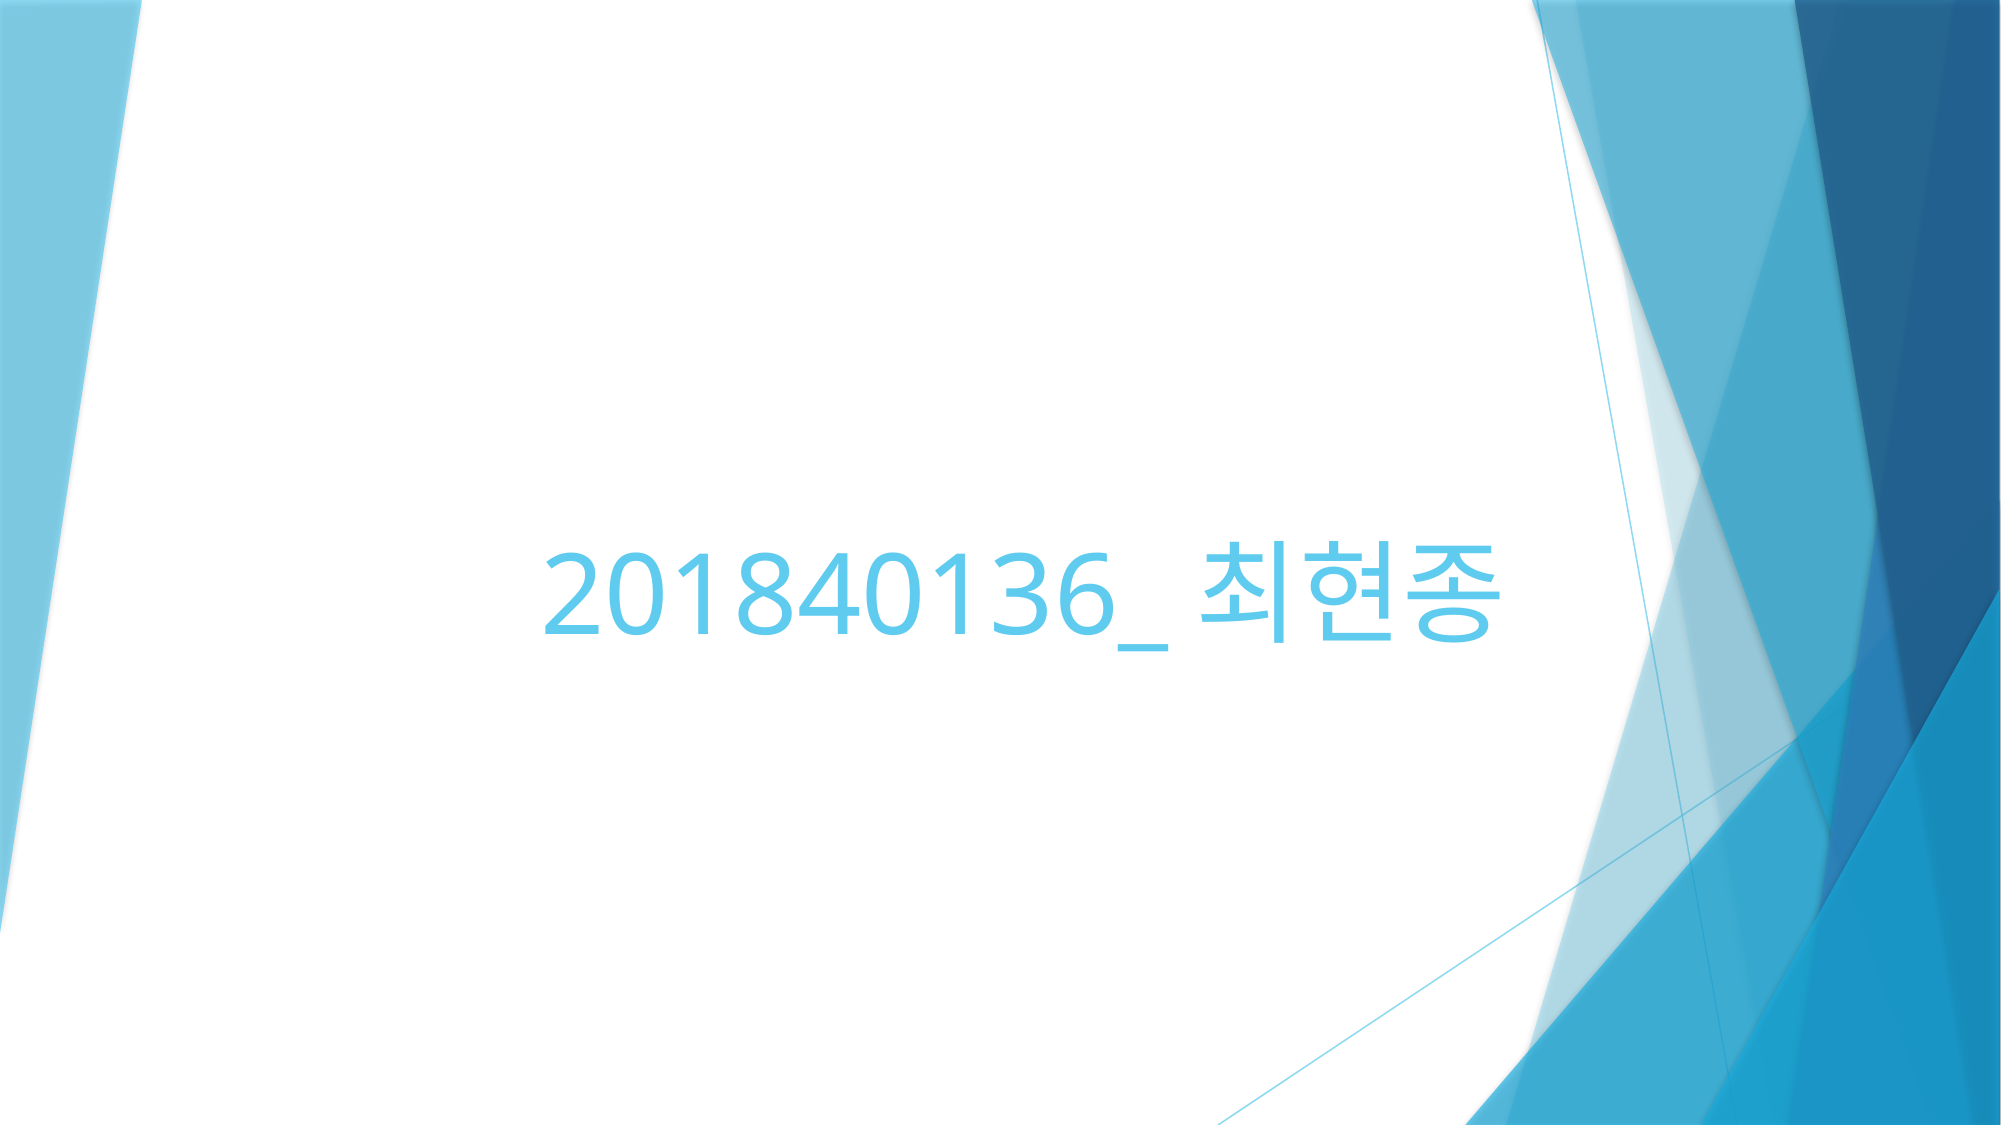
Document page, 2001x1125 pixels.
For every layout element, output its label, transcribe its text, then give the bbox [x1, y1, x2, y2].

title 201840136_최현종 [247, 394, 1522, 665]
